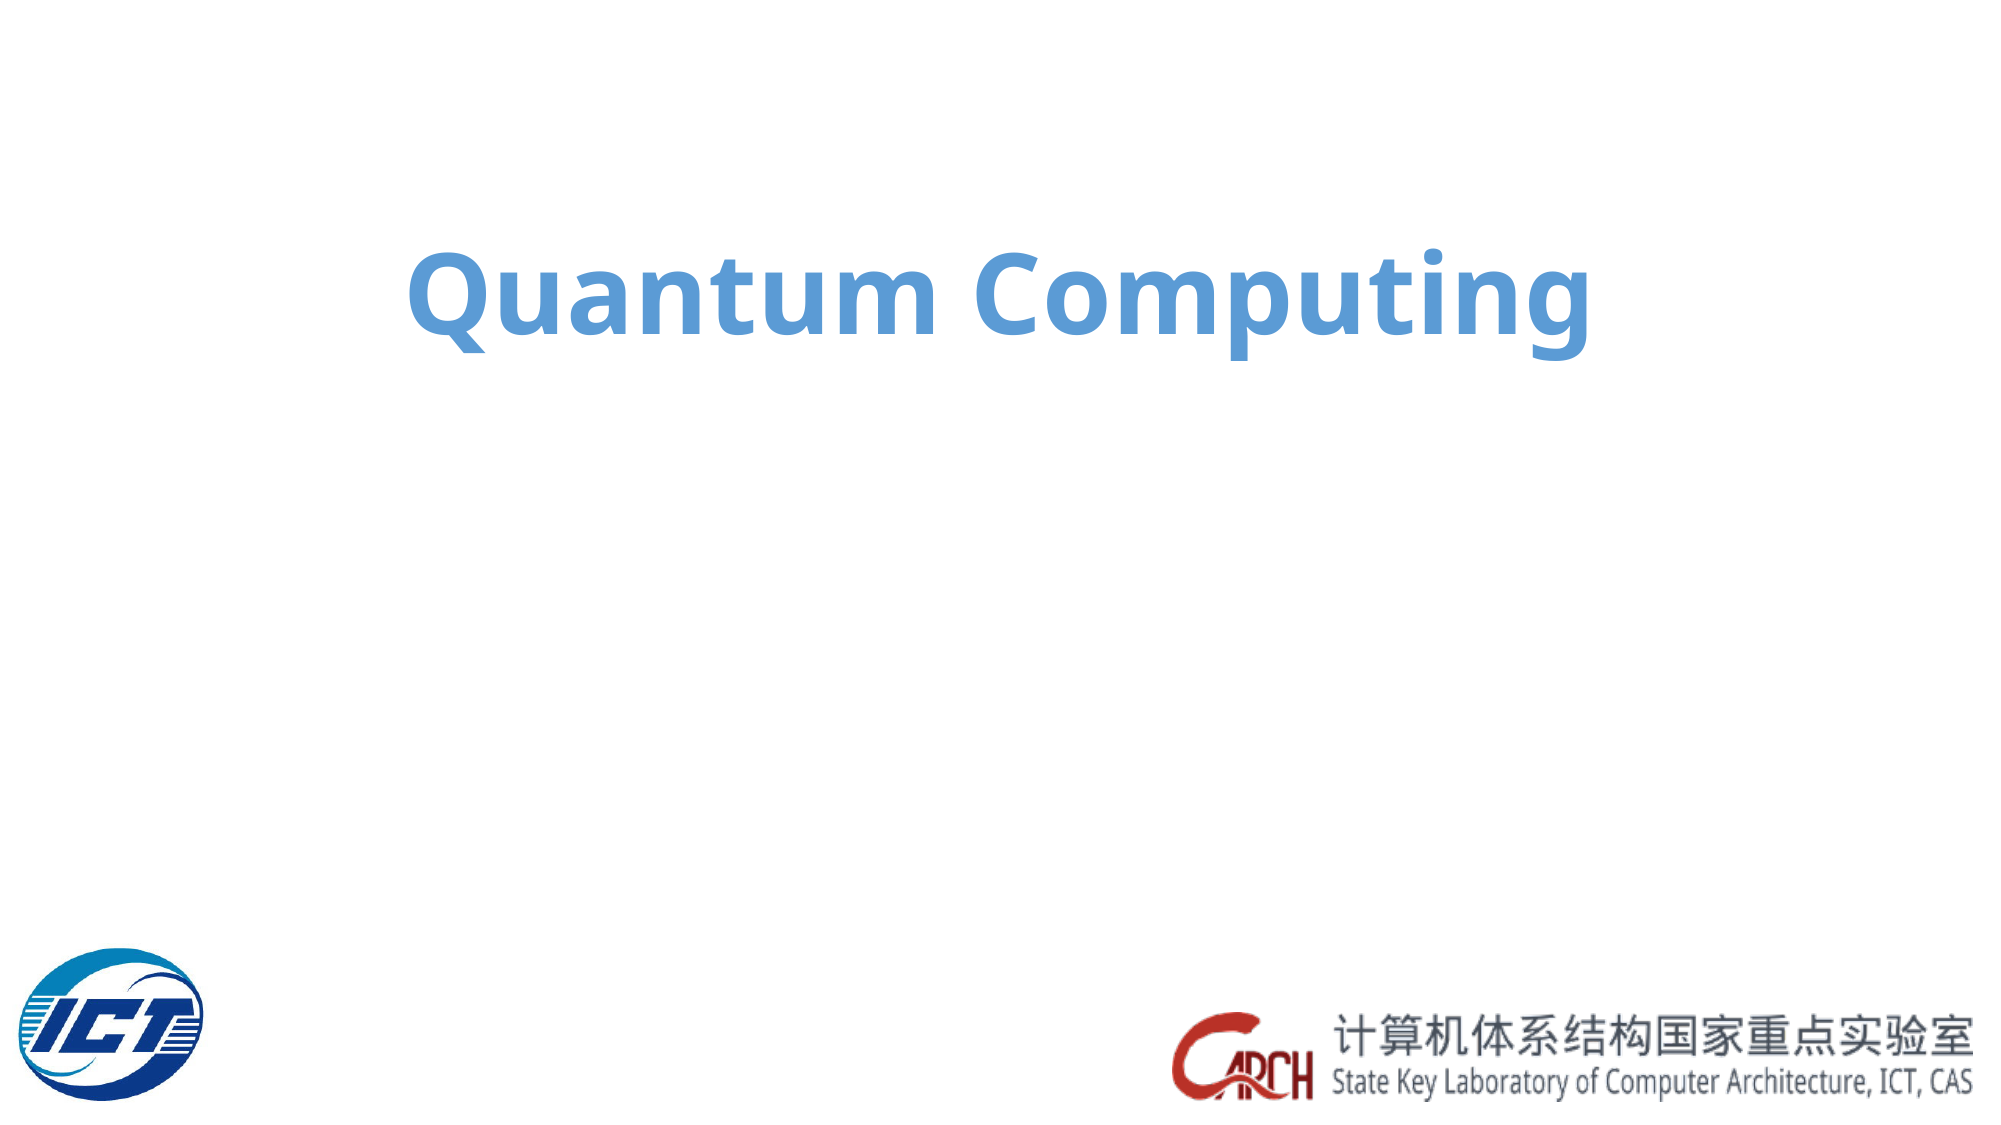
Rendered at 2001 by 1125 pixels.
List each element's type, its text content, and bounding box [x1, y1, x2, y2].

text_box Quantum Computing [388, 214, 1612, 365]
picture [0, 900, 228, 1125]
picture [1172, 1012, 1973, 1102]
